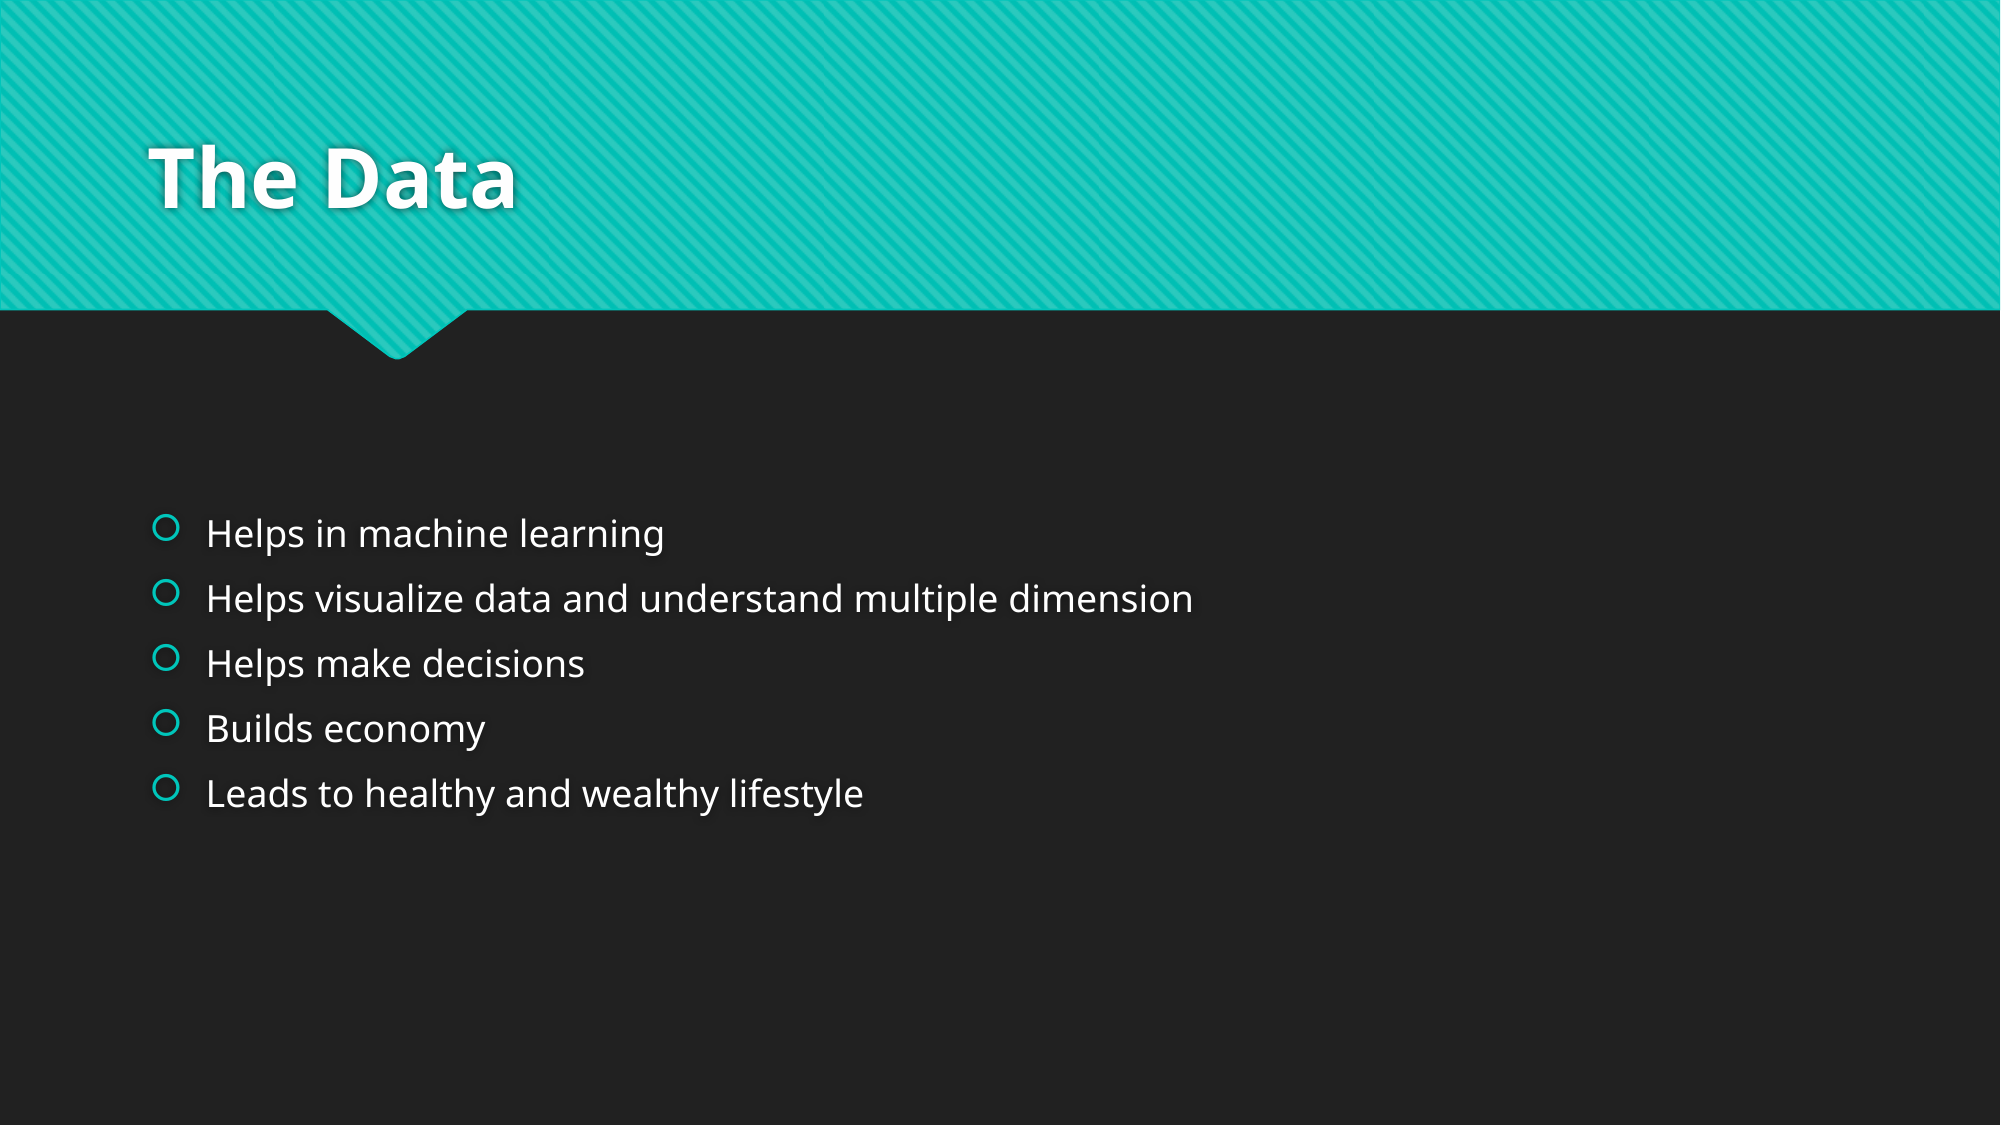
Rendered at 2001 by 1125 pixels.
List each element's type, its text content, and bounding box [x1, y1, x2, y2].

list Helps in machine learning Helps visualize data and understand multiple dimension Helps make decisions Builds economy Leads to healthy and wealthy lifestyle [134, 364, 1866, 962]
title The Data [132, 73, 1868, 233]
